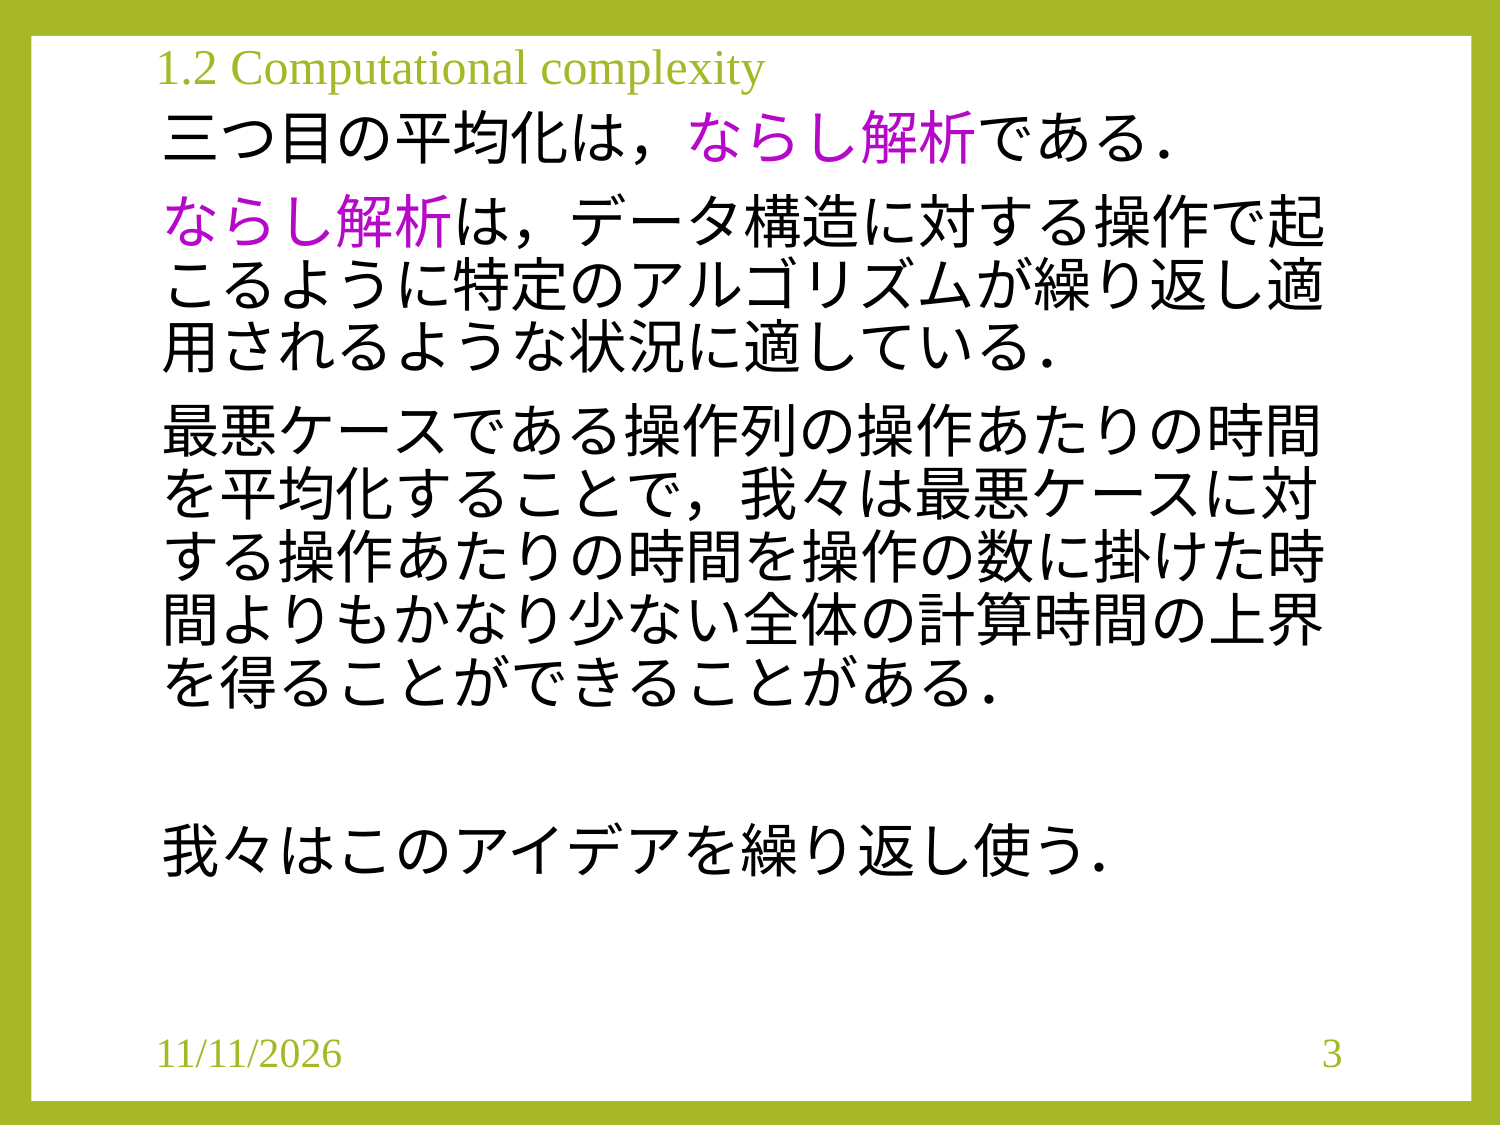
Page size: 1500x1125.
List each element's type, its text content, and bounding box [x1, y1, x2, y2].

slide_number 3 [1147, 1020, 1358, 1081]
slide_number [140, 1020, 428, 1081]
title 1.2 Computational complexity [140, 35, 1356, 102]
list 三つ目の平均化は，ならし解析である． ならし解析は，データ構造に対する操作で起こるように特定のアルゴリズムが繰り返し適用されるような状況に適している． 最悪ケースである操作列の操作あたりの時間を平均化することで，我々は最悪ケースに対する操作あたりの時間を操作の数に掛けた時間よりもかなり少ない全体の計算時間の上界を得ることができることがある． 我々はこのアイデアを繰り返し使う． [140, 102, 1356, 1000]
